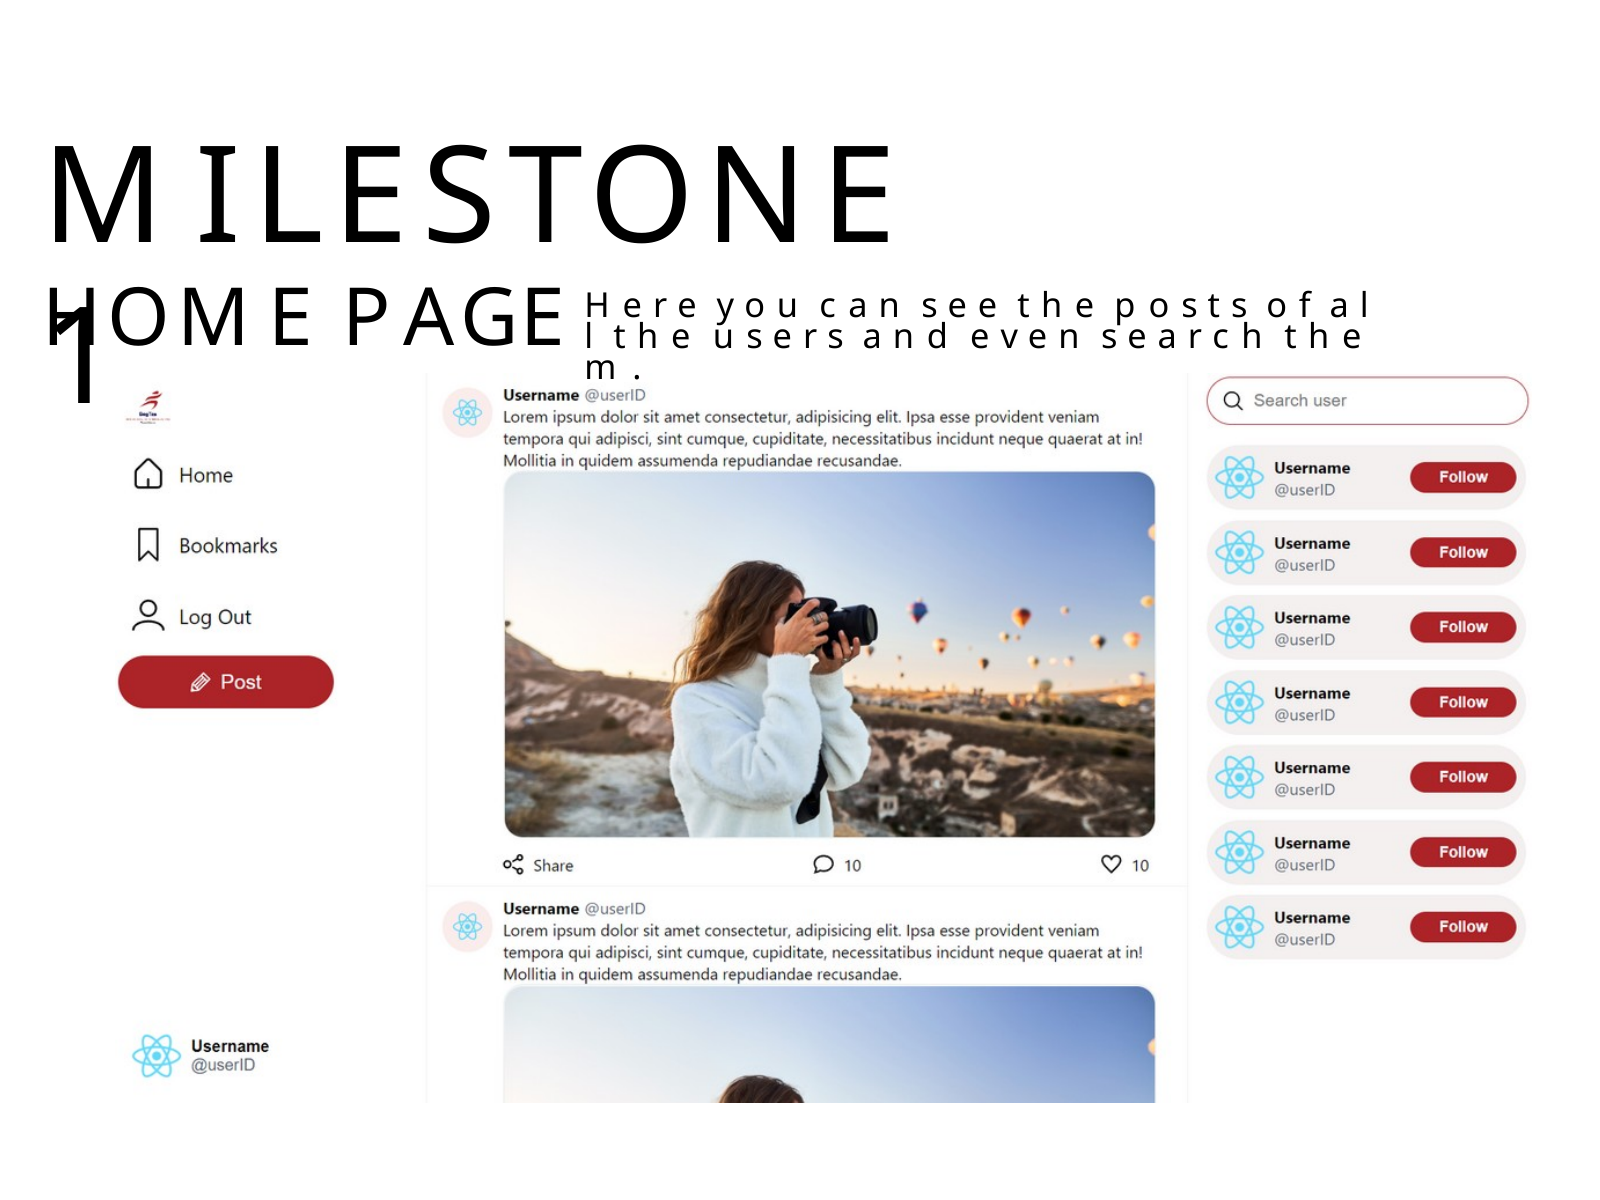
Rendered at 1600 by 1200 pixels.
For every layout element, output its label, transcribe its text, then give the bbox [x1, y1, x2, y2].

text_box HOME PAGE [40, 262, 566, 458]
title MILESTONE 1 [40, 105, 998, 371]
picture [115, 372, 1532, 1103]
text_box H e r e y o u c a n s e e t h e p o s t s o f a l l t h e u s e r s a n d e v e n s e a r c h t h e m . [582, 280, 1387, 371]
